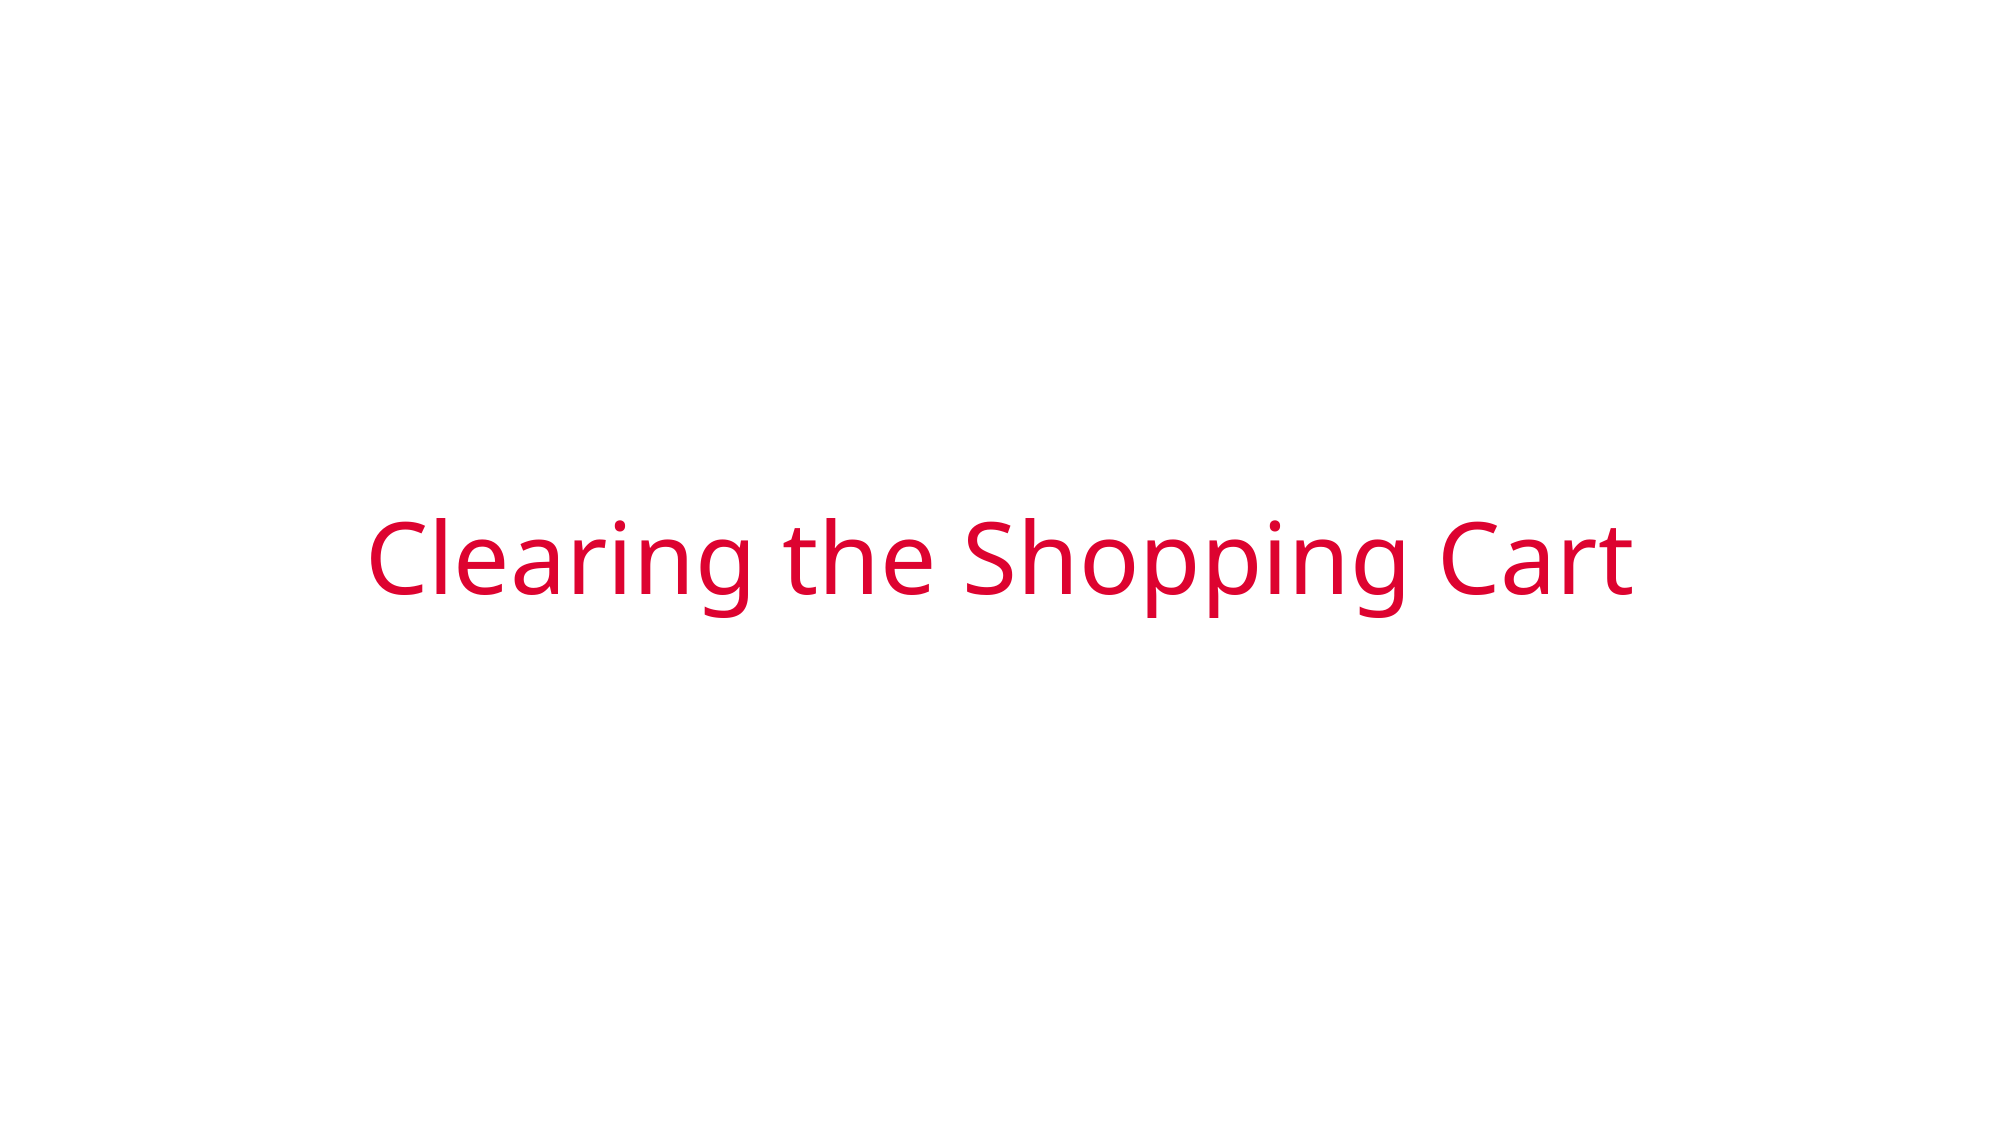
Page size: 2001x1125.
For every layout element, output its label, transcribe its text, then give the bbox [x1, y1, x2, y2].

title Clearing the Shopping Cart [0, 0, 2000, 1125]
